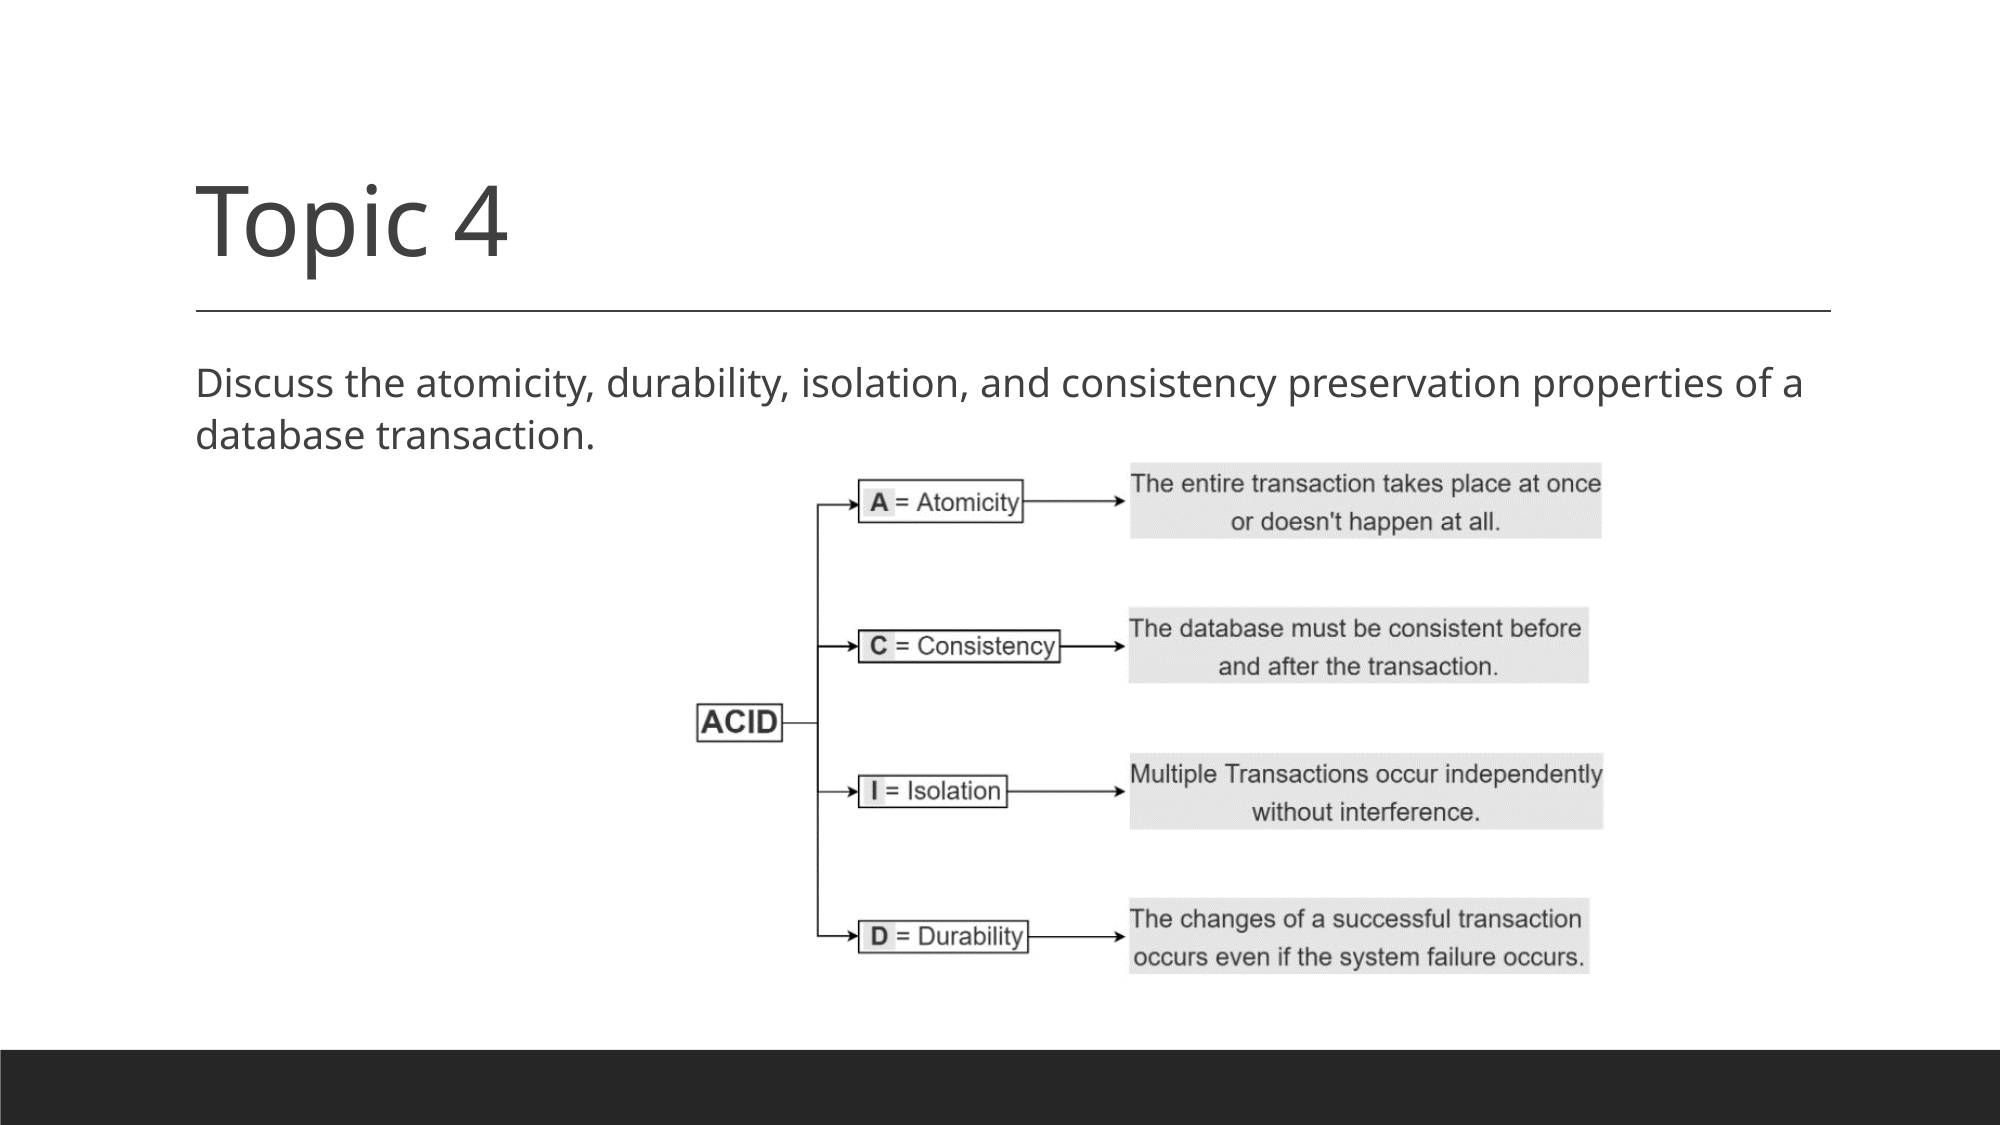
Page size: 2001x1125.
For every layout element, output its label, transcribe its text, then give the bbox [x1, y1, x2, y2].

picture [690, 434, 1625, 987]
title Topic 4 [180, 47, 1830, 285]
list Discuss the atomicity, durability, isolation, and consistency preservation properties of a database transaction. [180, 345, 1830, 963]
